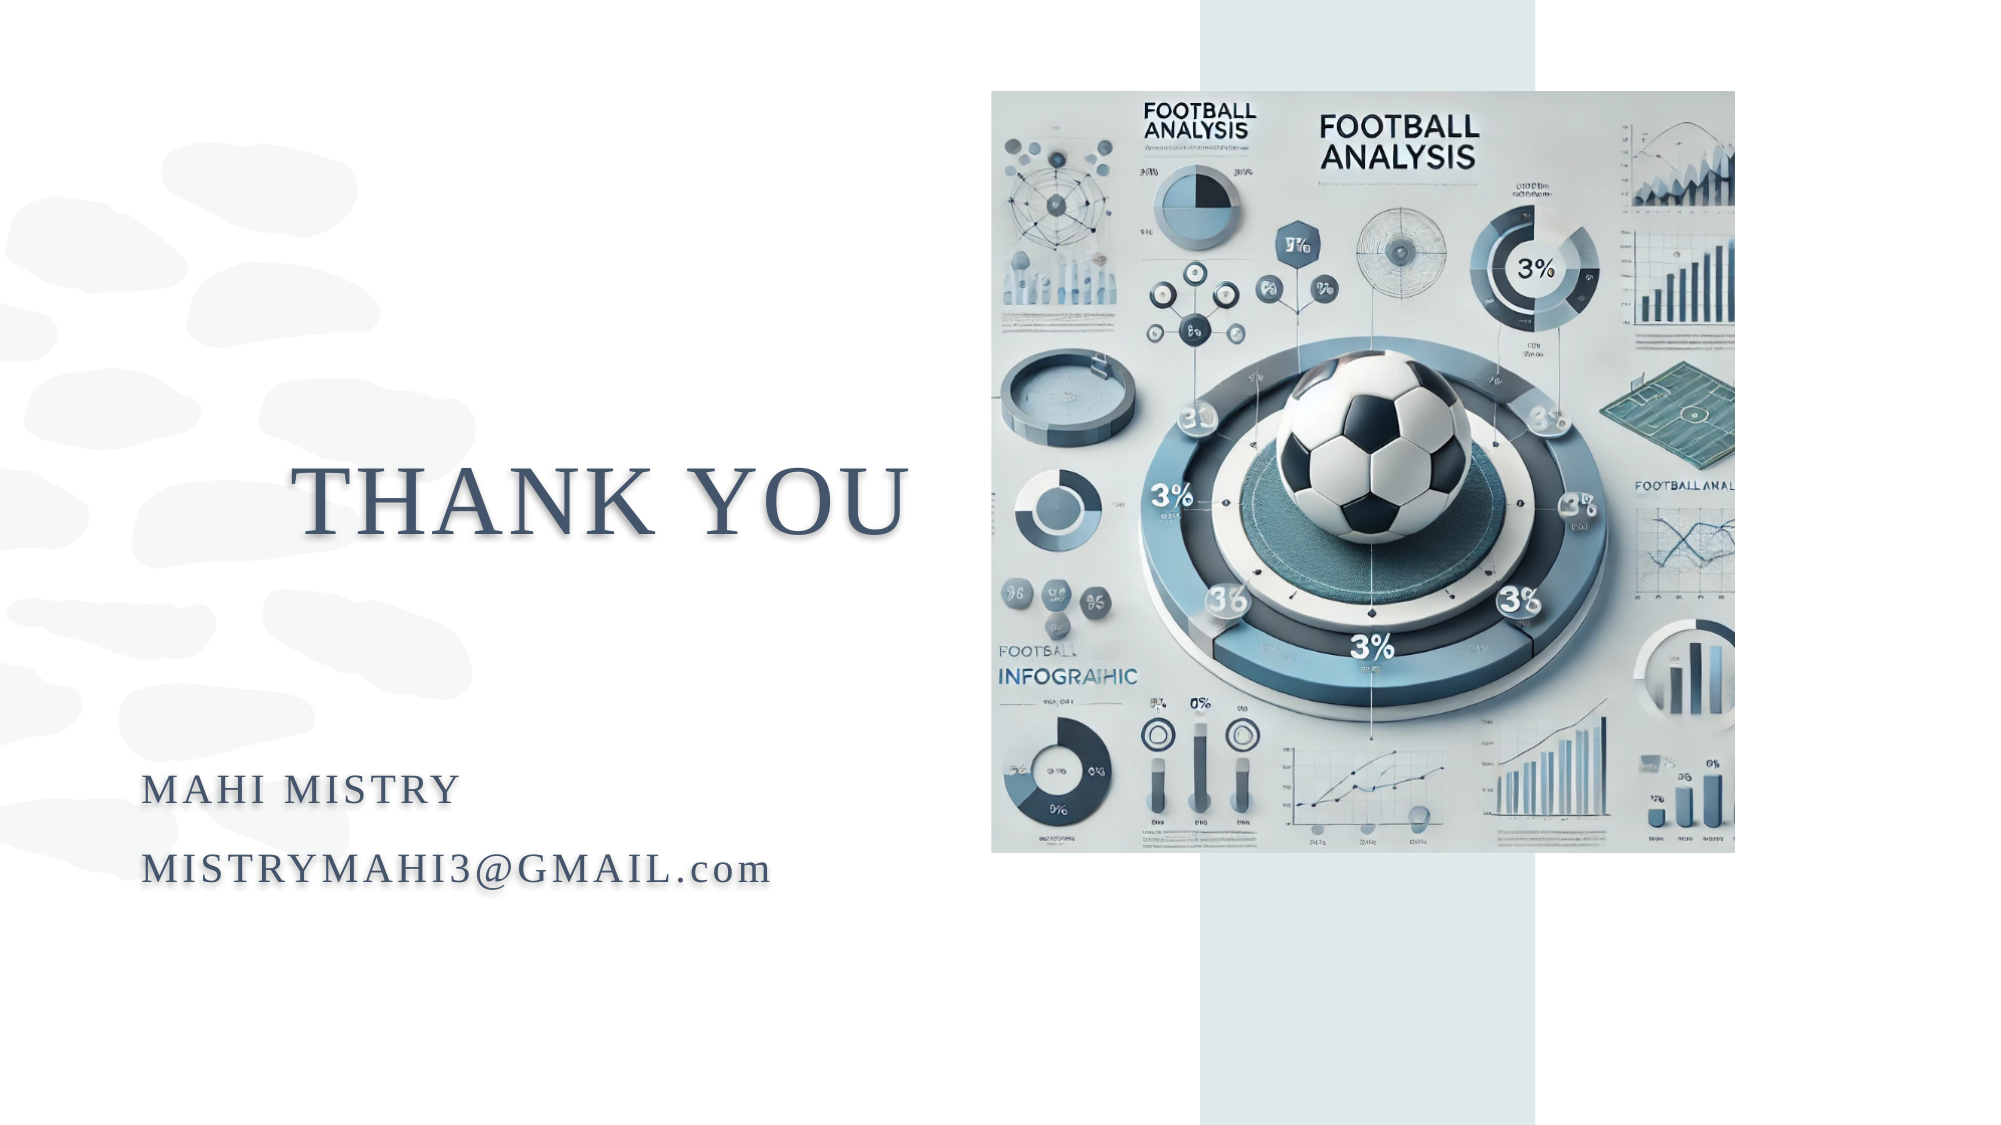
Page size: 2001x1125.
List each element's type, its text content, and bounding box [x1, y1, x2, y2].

picture [0, 111, 506, 911]
title THANK YOU [250, 413, 952, 563]
list MAHI MISTRY MISTRYMAHI3@GMAIL.com [126, 760, 992, 907]
picture [991, 91, 1736, 853]
